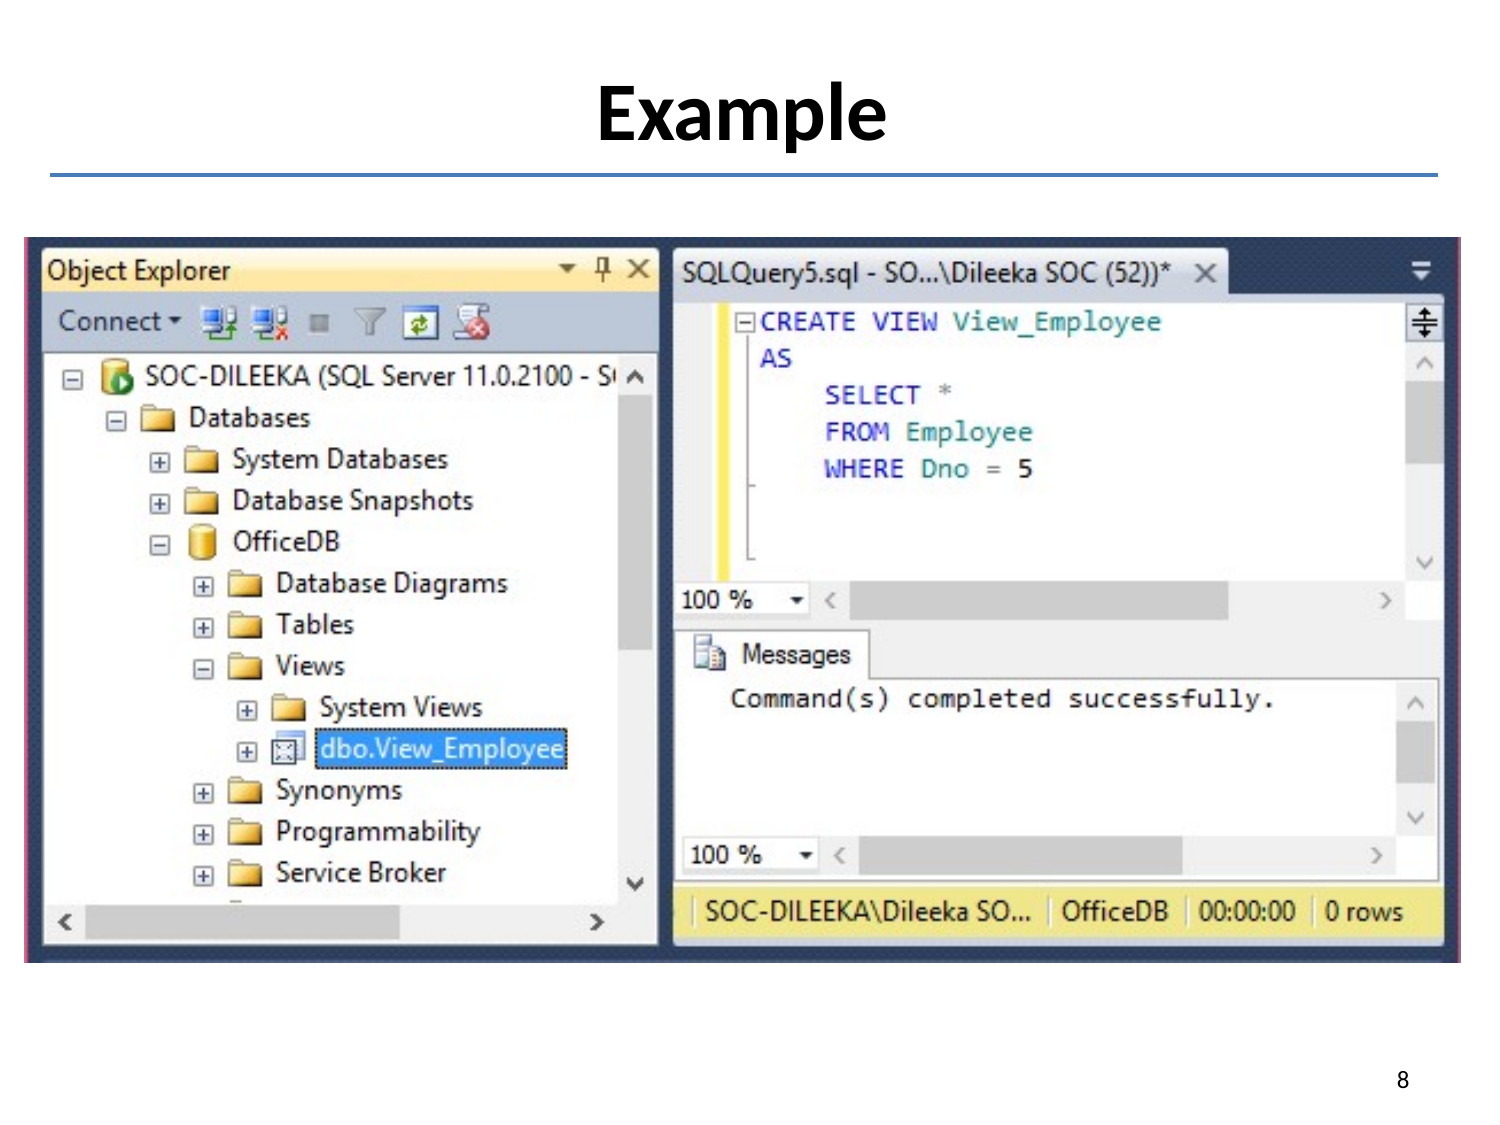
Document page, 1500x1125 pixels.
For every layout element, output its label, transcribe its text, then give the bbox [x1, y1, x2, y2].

picture [0, 0, 1500, 1125]
slide_number 8 [1390, 1067, 1429, 1125]
title Example [594, 55, 893, 235]
